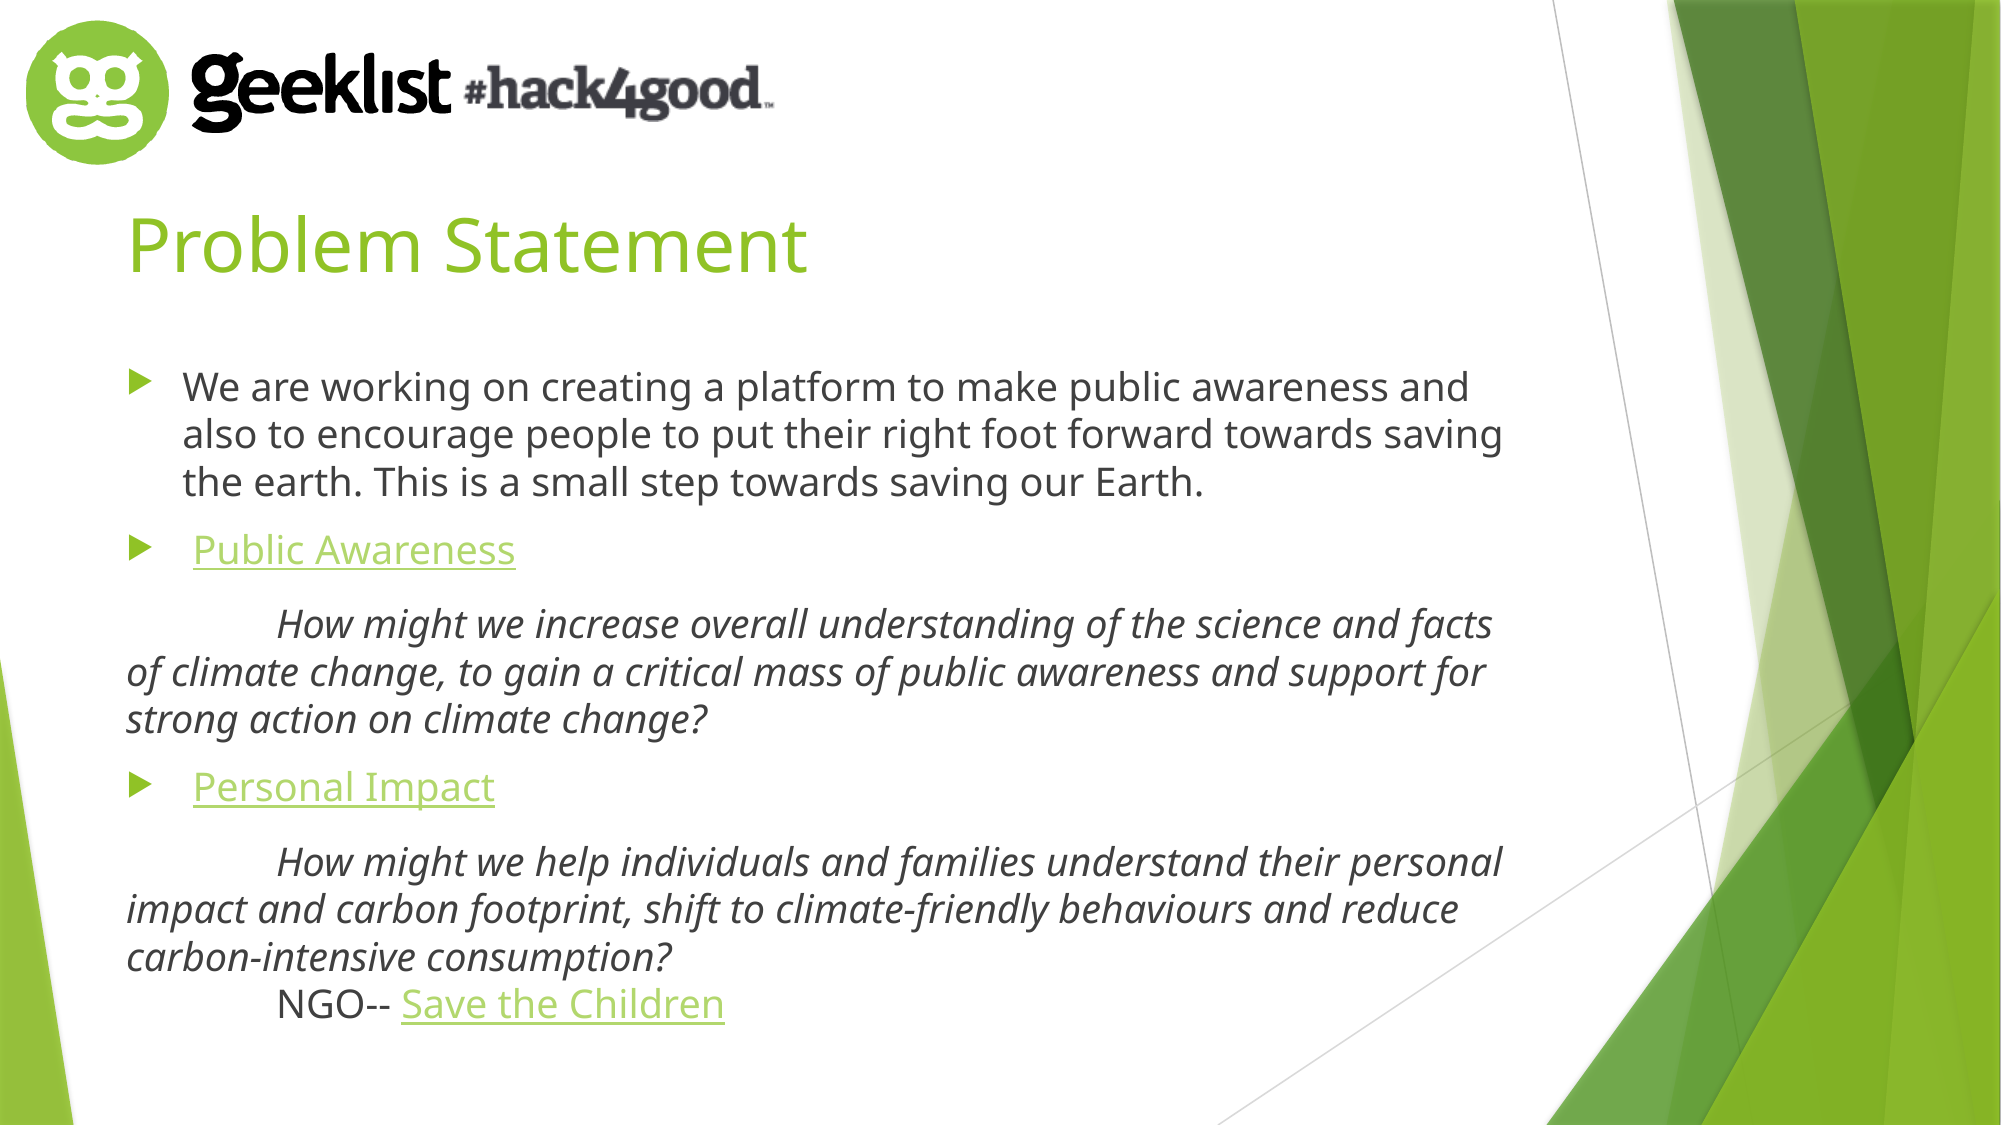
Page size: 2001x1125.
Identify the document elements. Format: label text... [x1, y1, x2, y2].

picture [2, 20, 788, 186]
title Problem Statement [111, 190, 1522, 340]
list We are working on creating a platform to make public awareness and also to encourage people to put their right foot forward towards saving the earth. This is a small step towards saving our Earth. Public Awareness How might we increase overall understanding of the science and facts of climate change, to gain a critical mass of public awareness and support for strong action on climate change? Personal Impact How might we help individuals and families understand their personal impact and carbon footprint, shift to climate-friendly behaviours and reduce carbon-intensive consumption? NGO-- Save the Children [111, 354, 1522, 1076]
